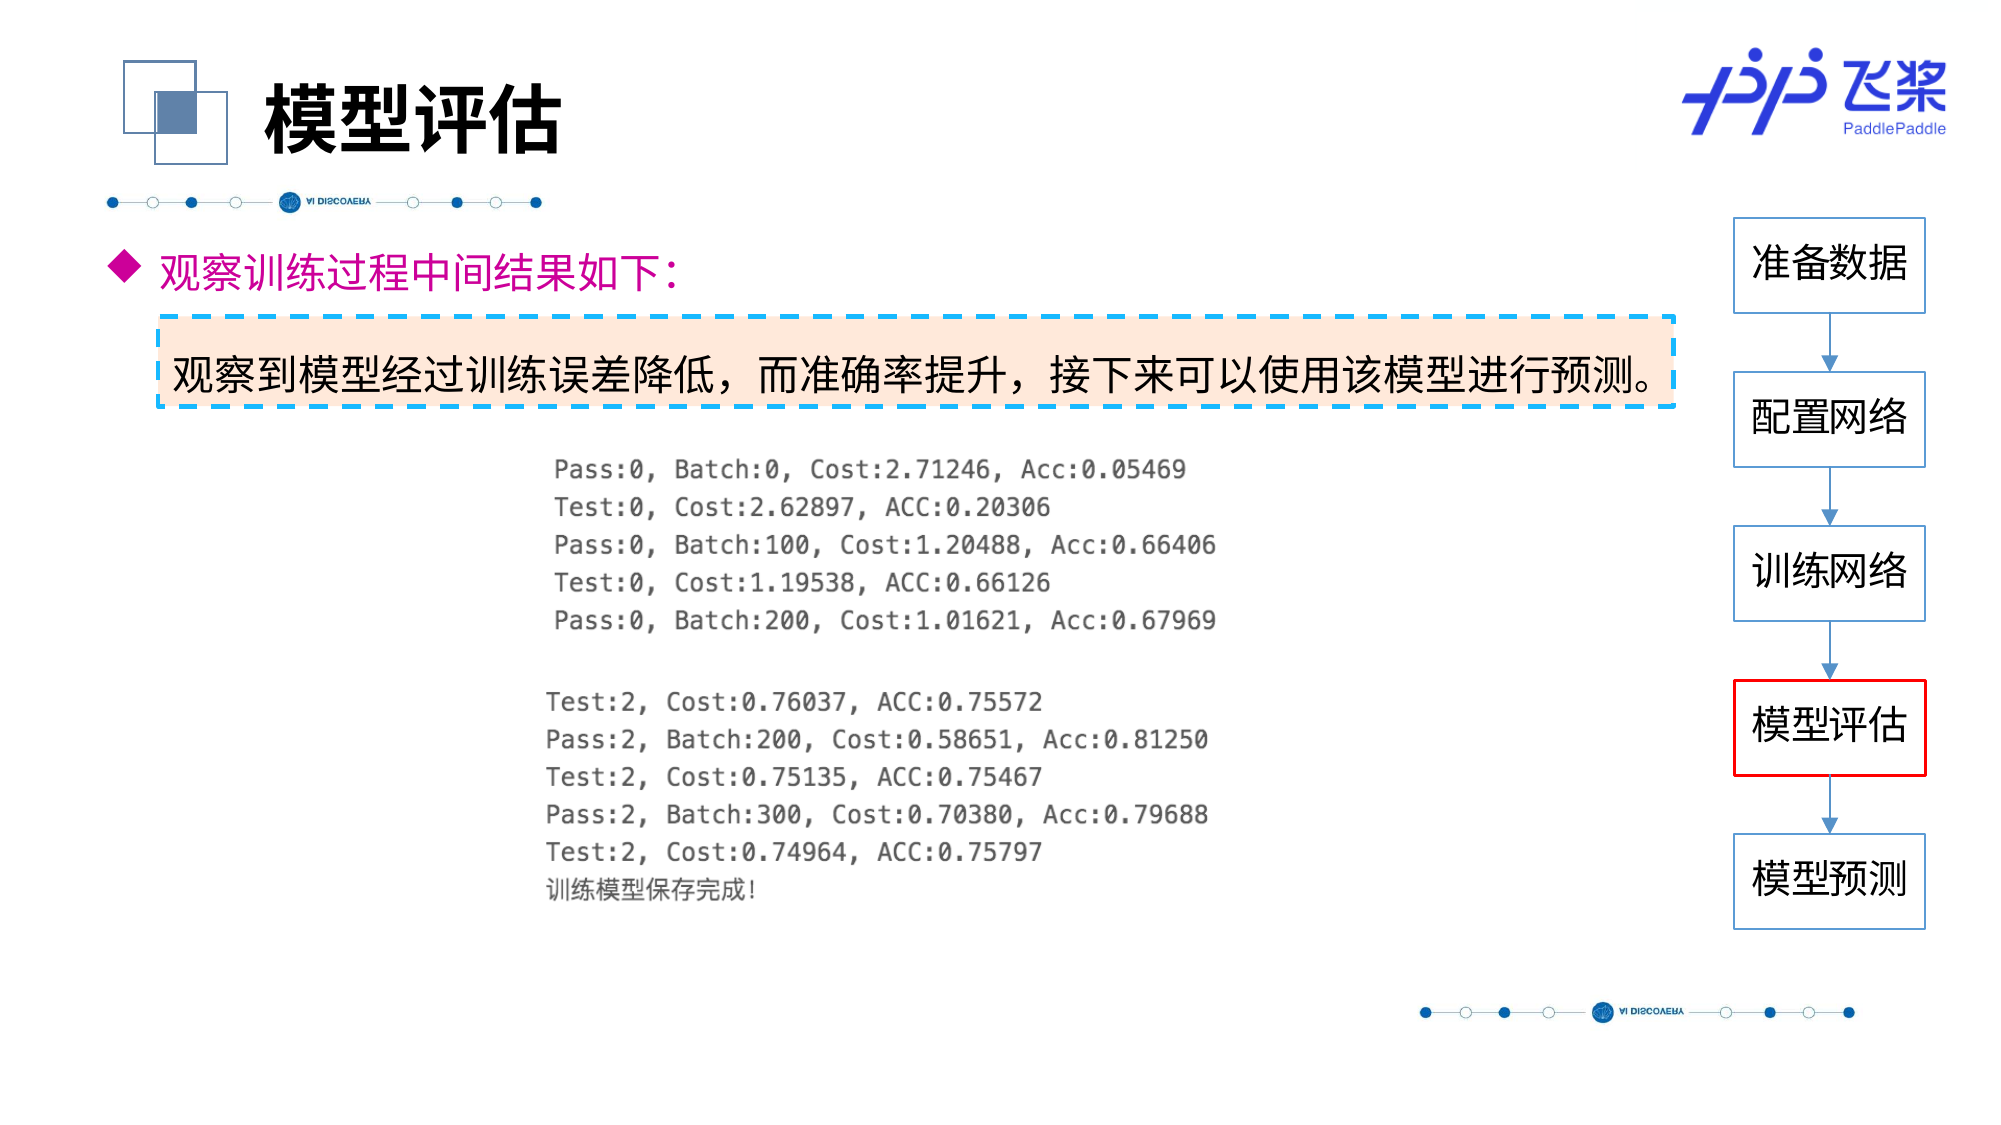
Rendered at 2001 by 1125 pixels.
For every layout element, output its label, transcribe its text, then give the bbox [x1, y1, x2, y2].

text_box 观察到模型经过训练误差降低，而准确率提升，接下来可以使用该模型进行预测。 [158, 316, 1674, 407]
picture [95, 180, 550, 214]
picture [1635, 0, 1988, 173]
text_box 模型评估 [249, 65, 1475, 171]
picture [538, 690, 1302, 912]
picture [538, 449, 1293, 644]
picture [1408, 990, 1863, 1039]
picture [1728, 214, 1929, 931]
text_box 观察训练过程中间结果如下： [88, 214, 1339, 304]
